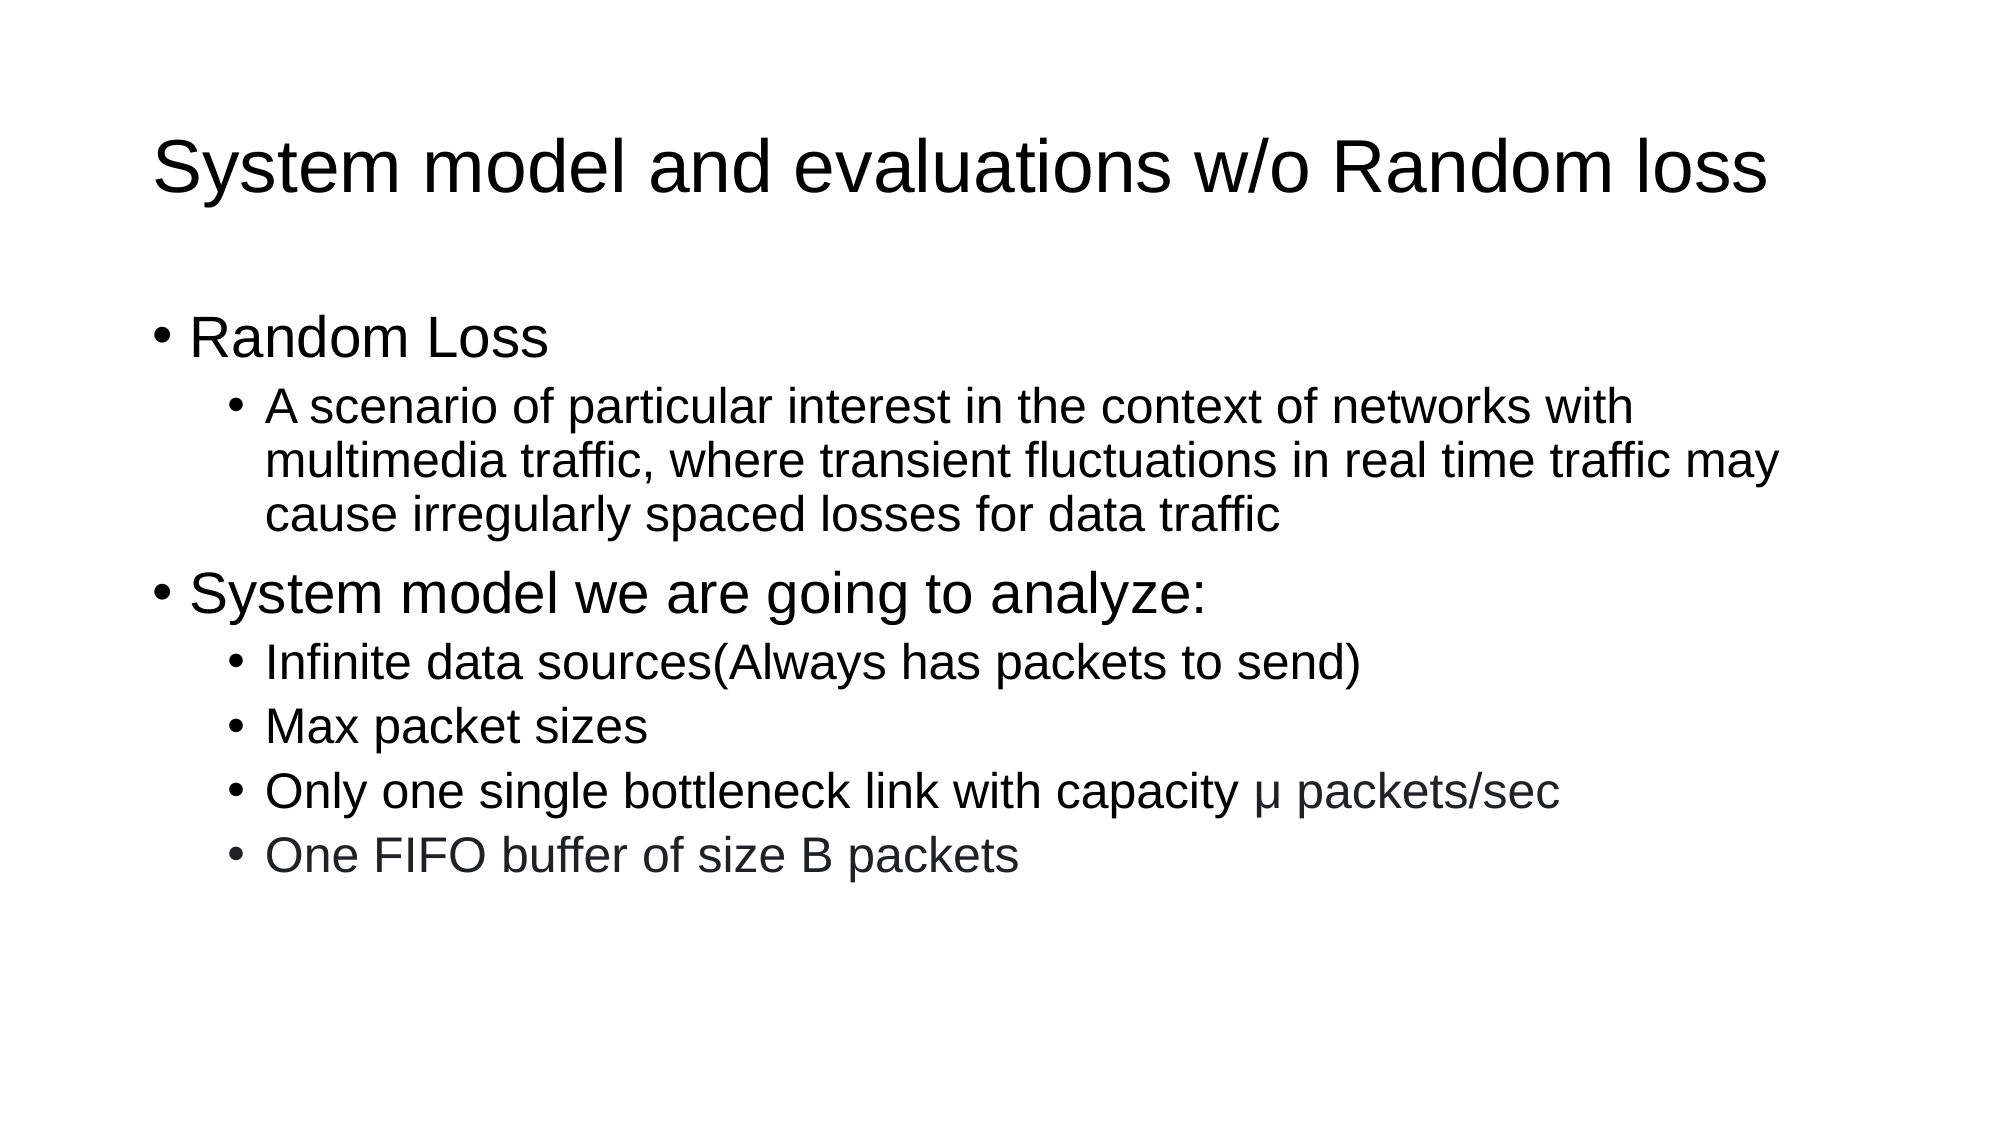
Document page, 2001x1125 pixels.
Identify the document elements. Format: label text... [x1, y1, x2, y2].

list Random Loss A scenario of particular interest in the context of networks with multimedia traffic, where transient fluctuations in real time traffic may cause irregularly spaced losses for data traffic System model we are going to analyze: Infinite data sources(Always has packets to send) Max packet sizes Only one single bottleneck link with capacity μ packets/sec One FIFO buffer of size B packets [137, 299, 1863, 1014]
title System model and evaluations w/o Random loss [137, 59, 1863, 278]
